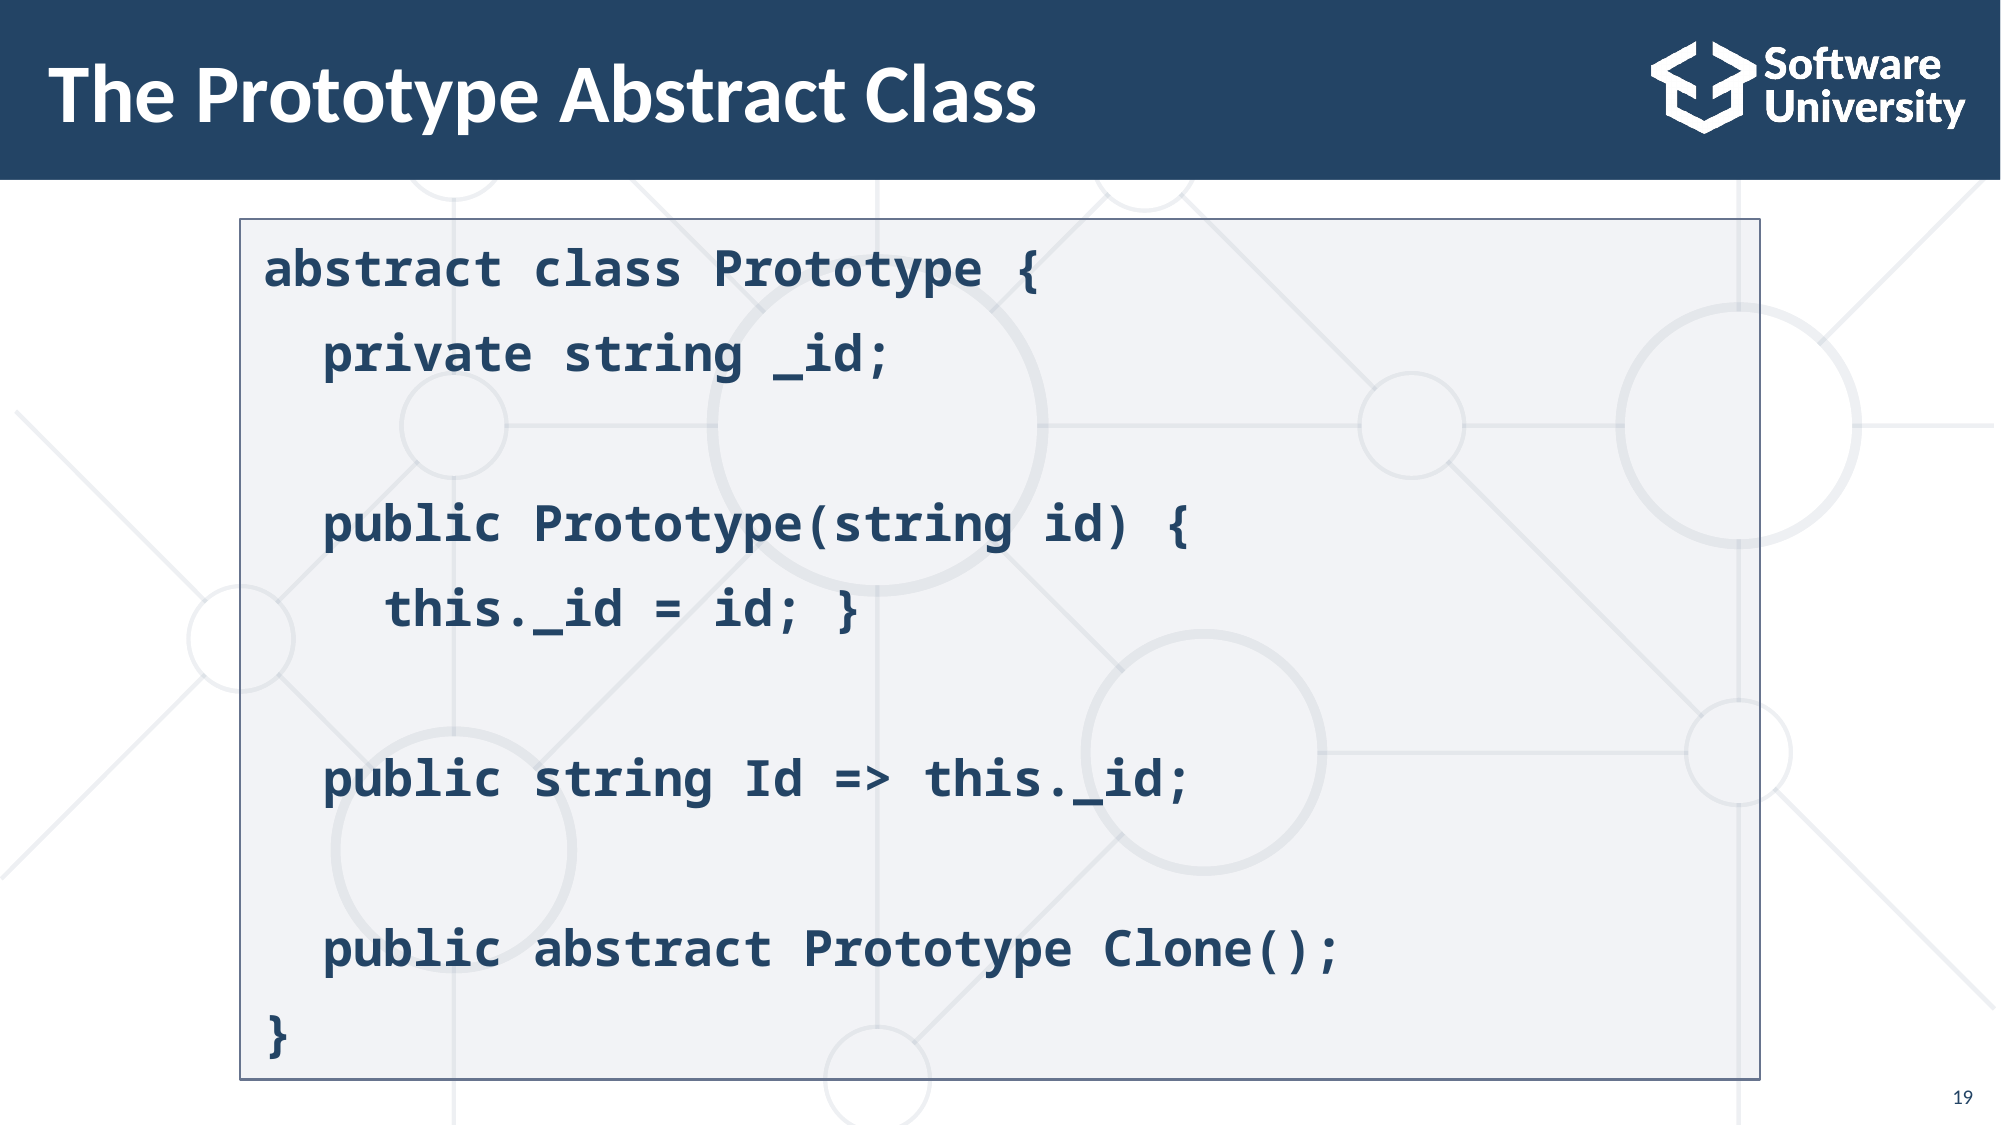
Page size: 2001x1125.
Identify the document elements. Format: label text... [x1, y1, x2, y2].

text_box 19 [1927, 1067, 1989, 1117]
text_box abstract class Prototype { private string _id; public Prototype(string id) { this._id = id; } public string Id => this._id; public abstract Prototype Clone(); } [239, 218, 1761, 1080]
picture [1651, 41, 1966, 134]
title The Prototype Abstract Class [31, 16, 1625, 162]
